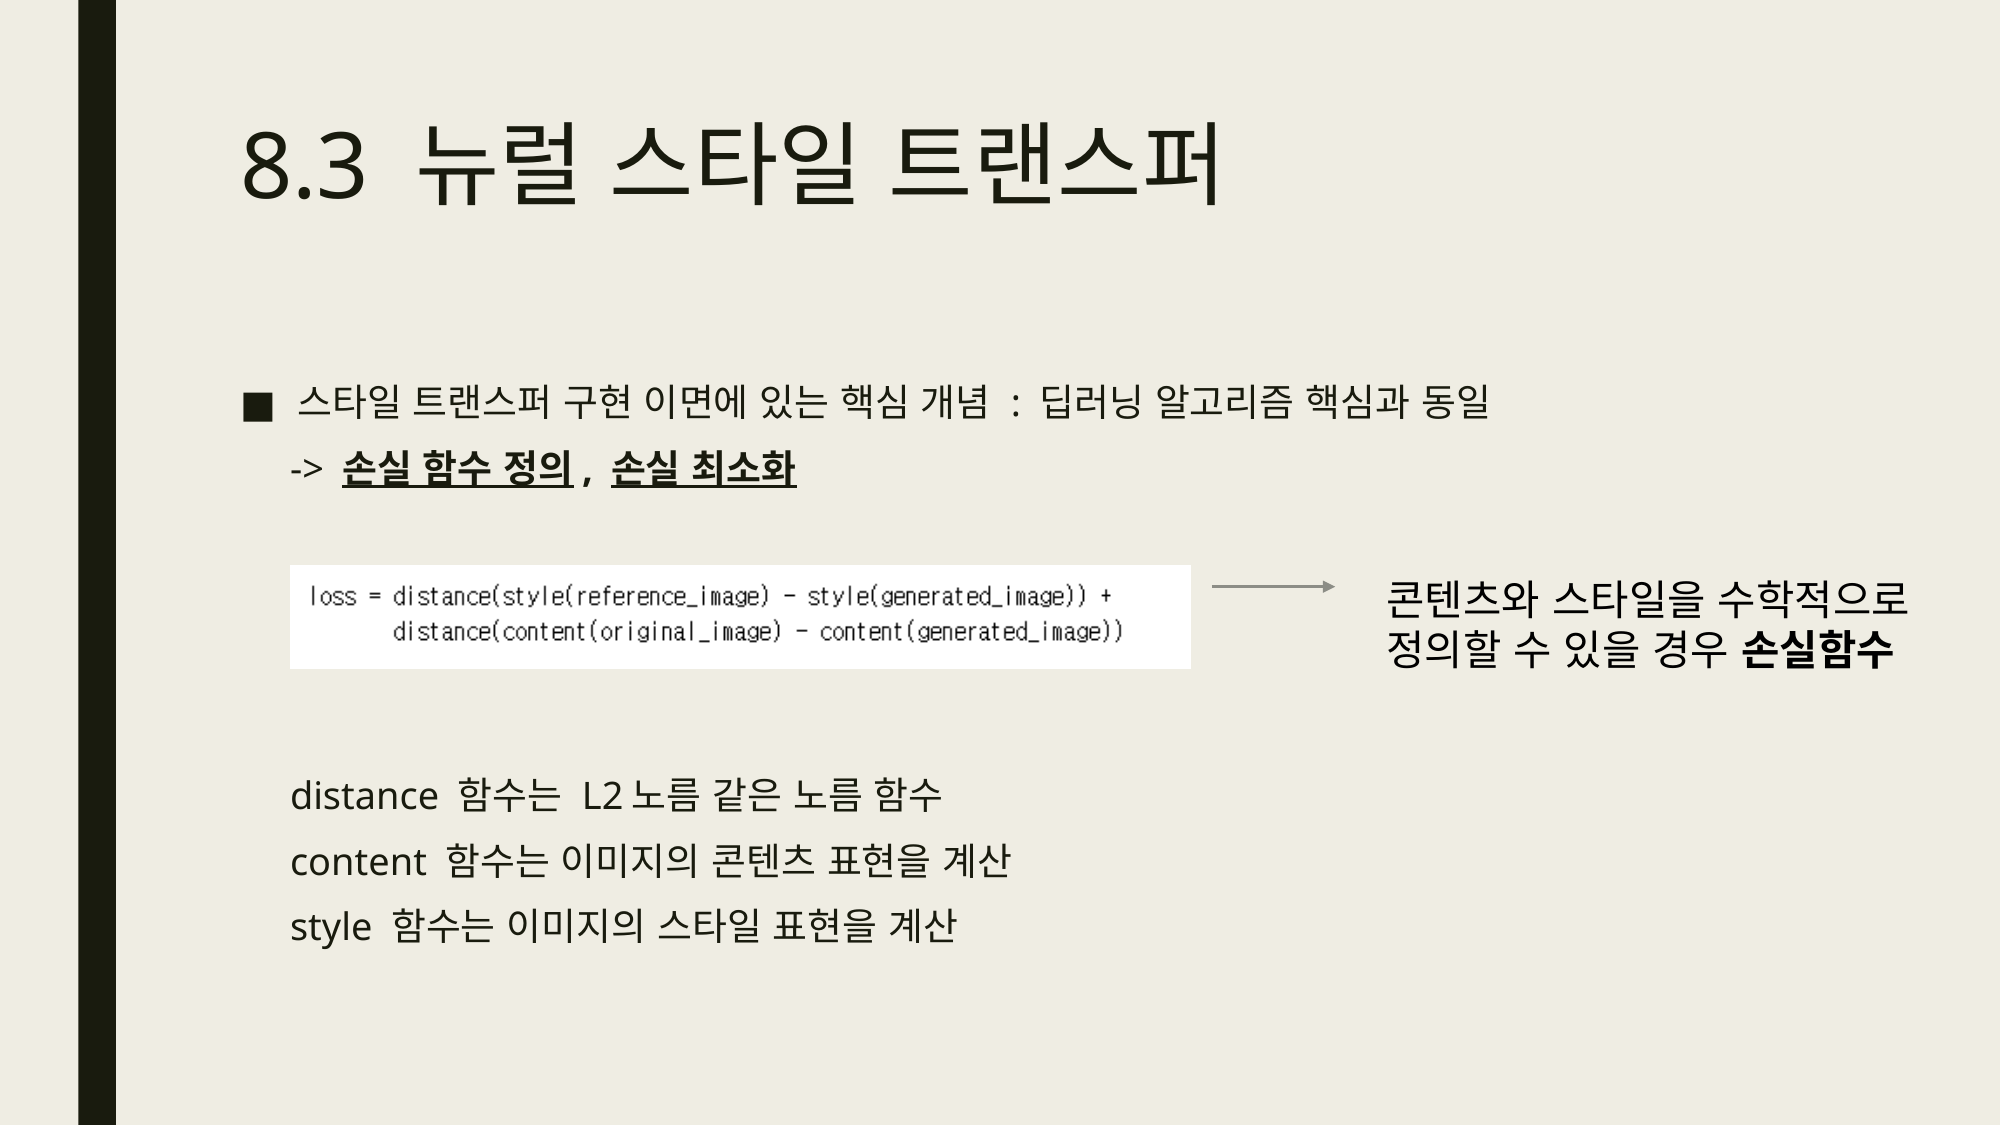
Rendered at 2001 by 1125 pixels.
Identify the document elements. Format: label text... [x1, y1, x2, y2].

text_box 콘텐츠와 스타일을 수학적으로 정의할 수 있을 경우 손실함수 [1371, 565, 1938, 681]
picture [290, 565, 1191, 669]
list 스타일 트랜스퍼 구현 이면에 있는 핵심 개념 : 딥러닝 알고리즘 핵심과 동일 -> 손실 함수 정의, 손실 최소화 distance 함수는 L2노름 같은 노름 함수 content 함수는 이미지의 콘텐츠 표현을 계산 style 함수는 이미지의 스타일 표현을 계산 [225, 375, 1800, 963]
title 8.3 뉴럴 스타일 트랜스퍼 [225, 112, 1800, 357]
